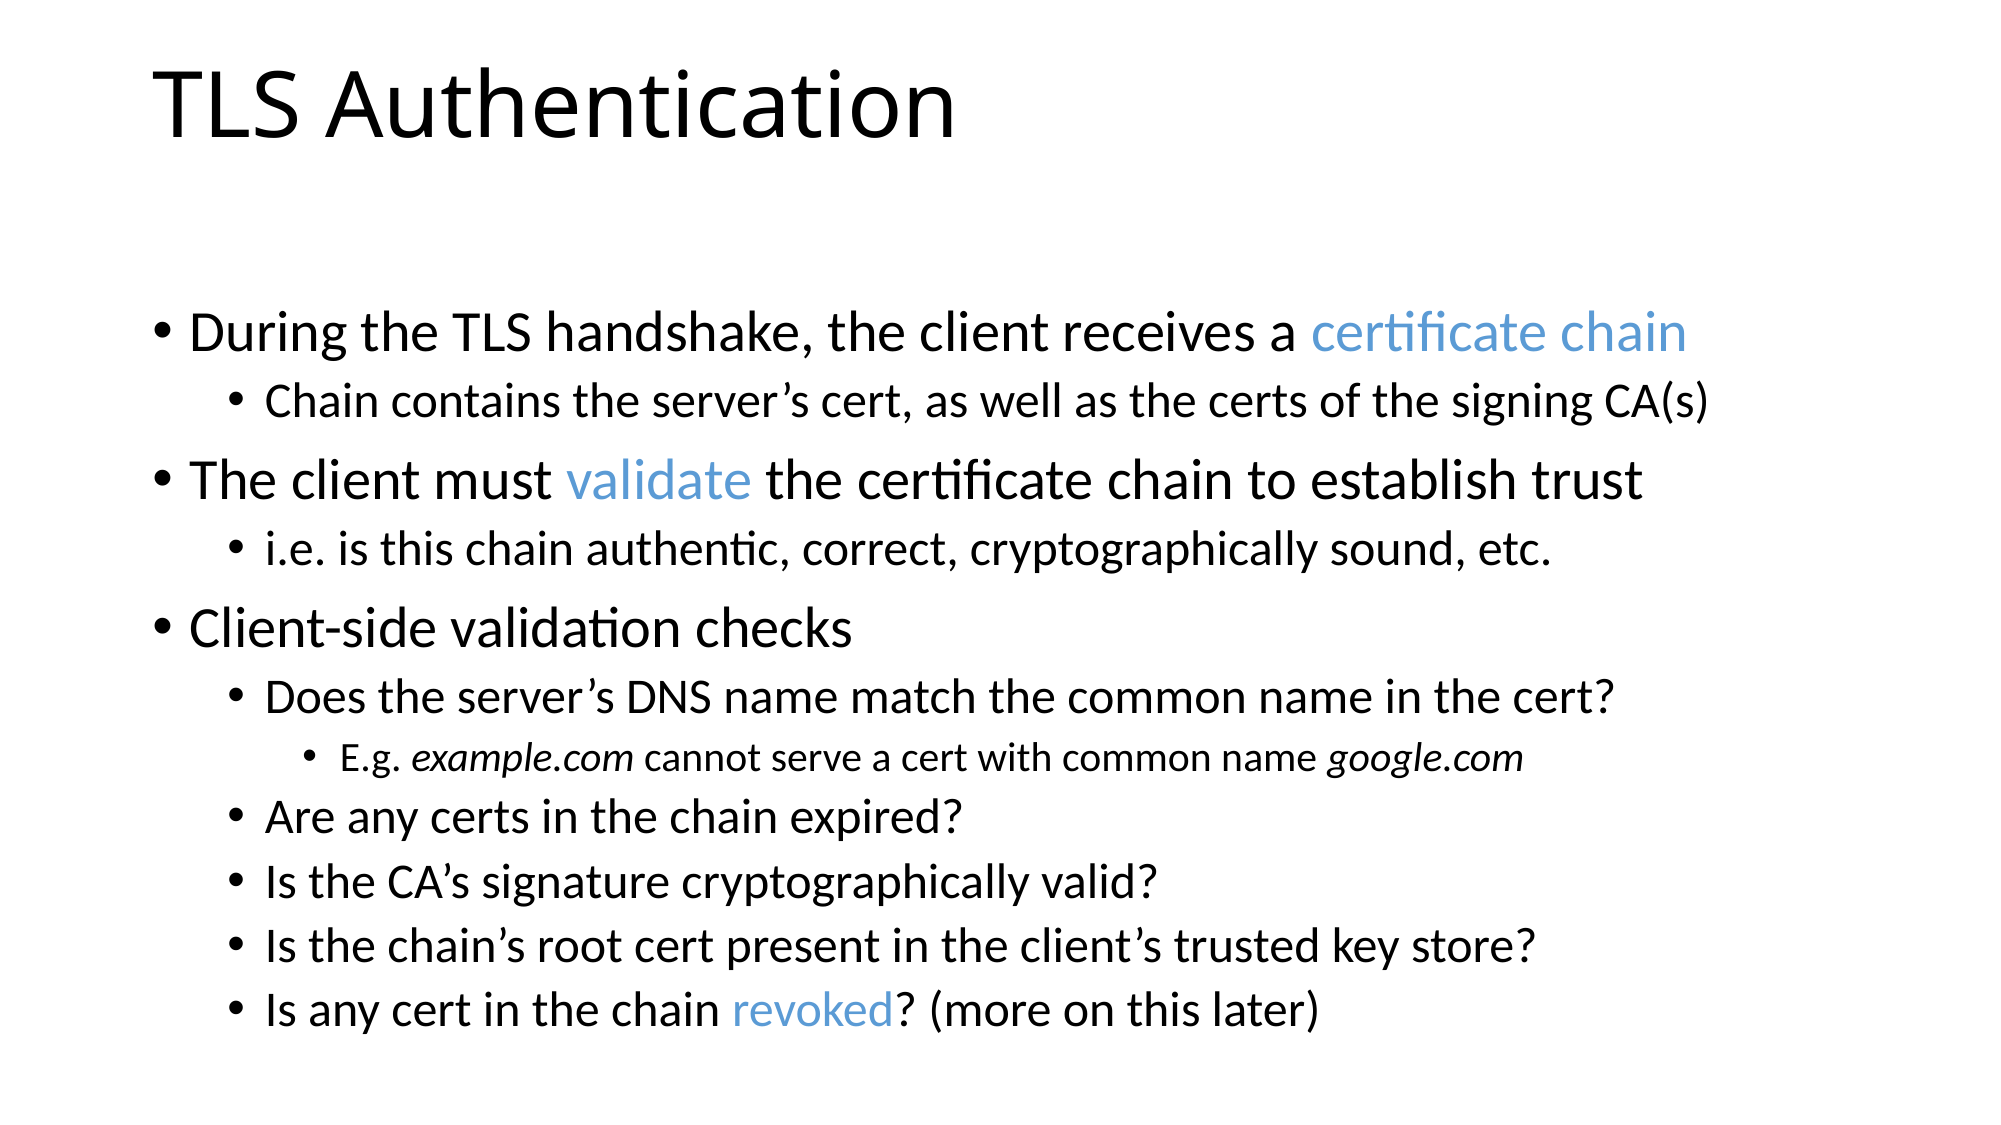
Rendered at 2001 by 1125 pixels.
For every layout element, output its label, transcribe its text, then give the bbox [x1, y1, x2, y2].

list During the TLS handshake, the client receives a certificate chain Chain contains the server’s cert, as well as the certs of the signing CA(s) The client must validate the certificate chain to establish trust i.e. is this chain authentic, correct, cryptographically sound, etc. Client-side validation checks Does the server’s DNS name match the common name in the cert? E.g. example.com cannot serve a cert with common name google.com Are any certs in the chain expired? Is the CA’s signature cryptographically valid? Is the chain’s root cert present in the client’s trusted key store? Is any cert in the chain revoked? (more on this later) [137, 230, 1863, 1108]
title TLS Authentication [137, 0, 1863, 217]
